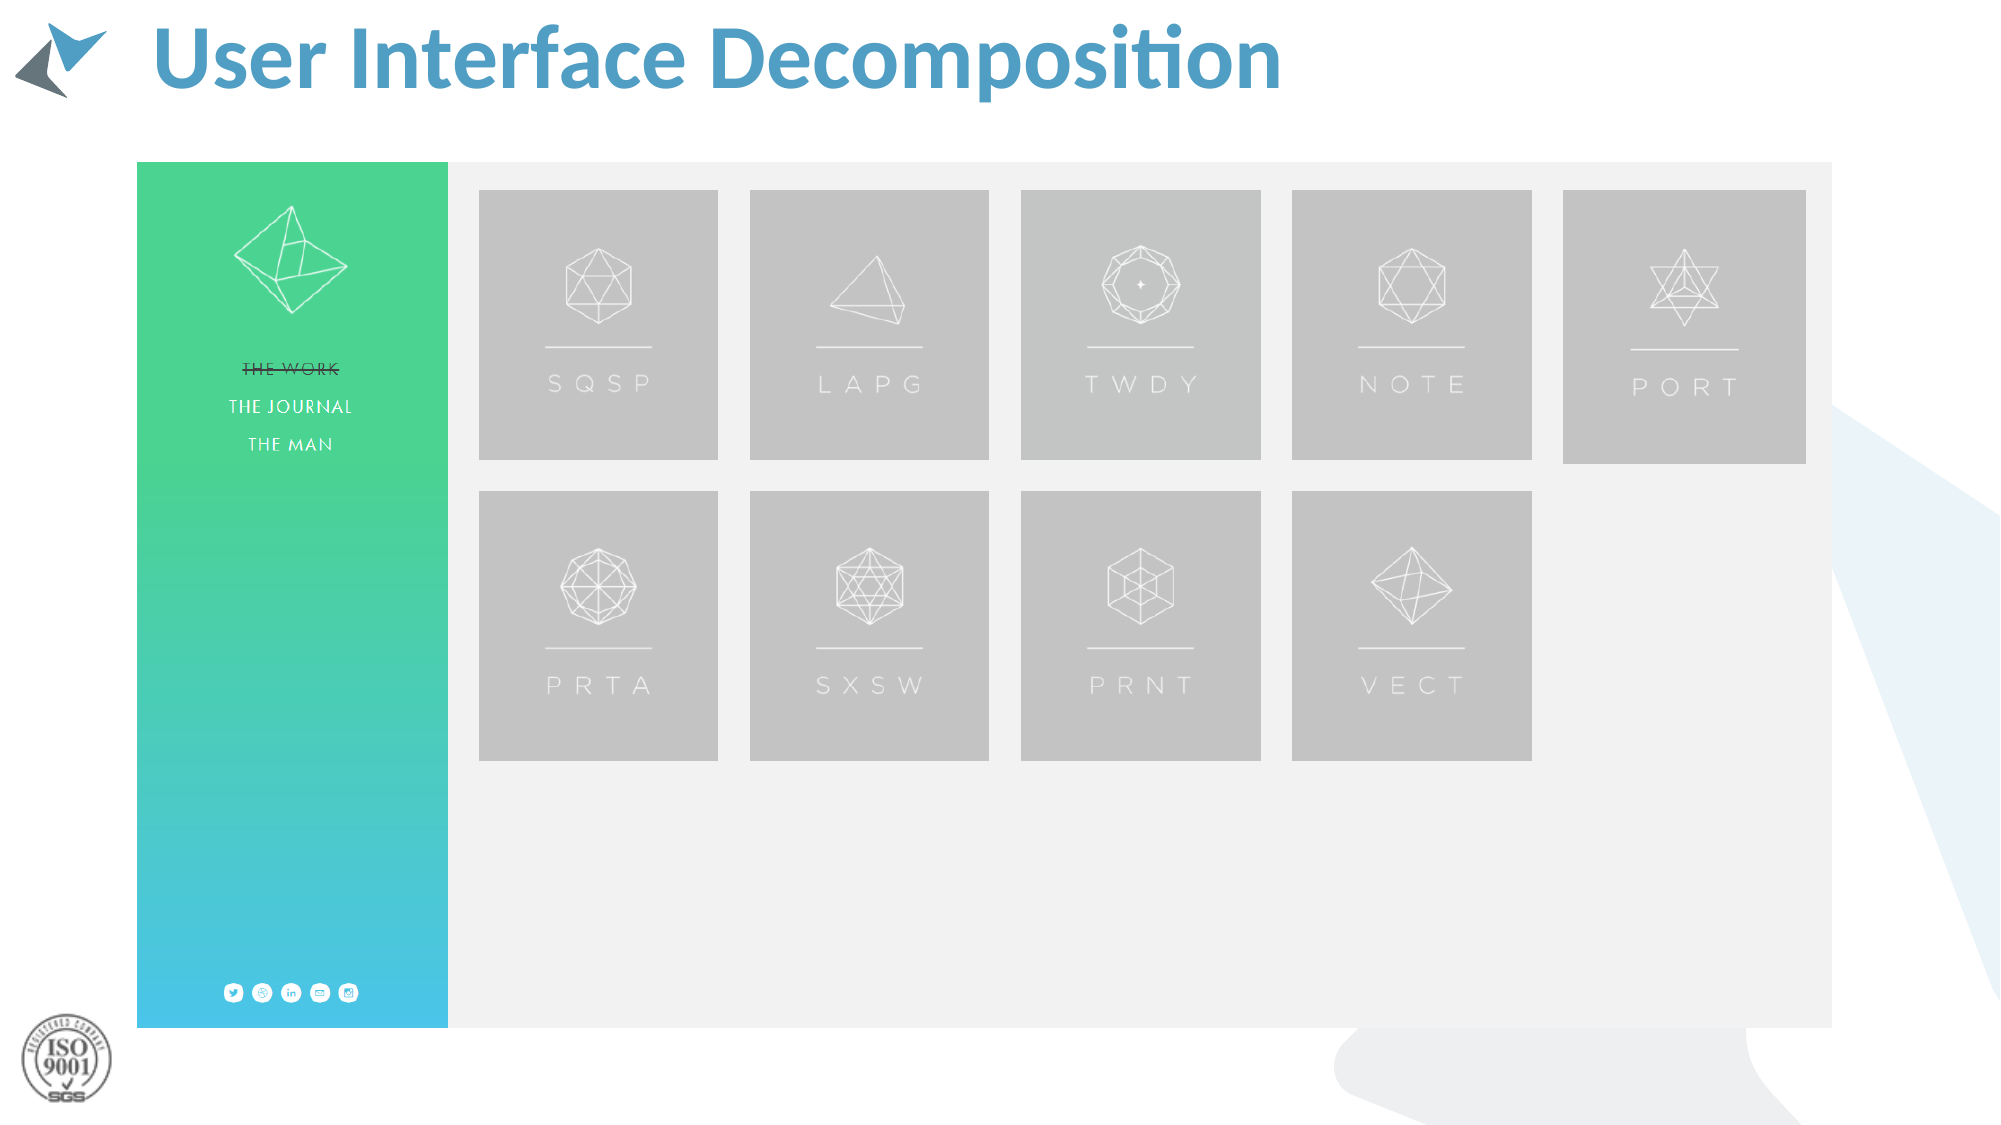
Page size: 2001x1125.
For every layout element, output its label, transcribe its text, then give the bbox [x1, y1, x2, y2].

picture [20, 1011, 115, 1106]
title User Interface Decomposition [137, 0, 1838, 119]
picture [137, 162, 1832, 1028]
